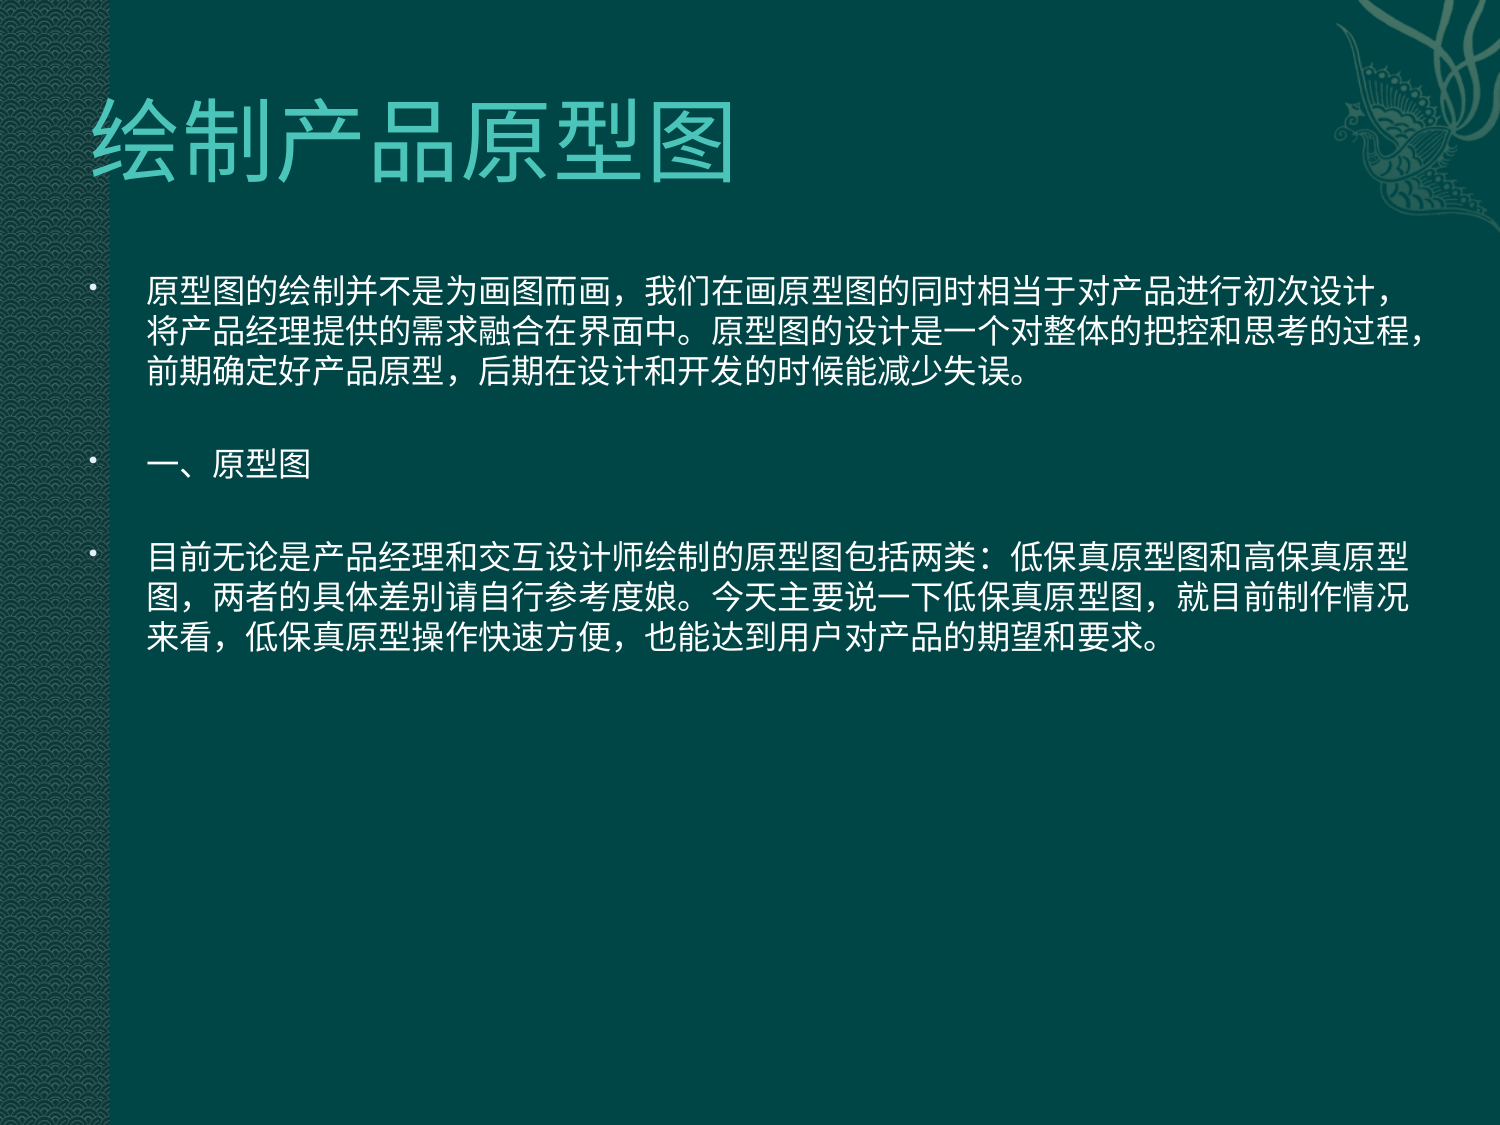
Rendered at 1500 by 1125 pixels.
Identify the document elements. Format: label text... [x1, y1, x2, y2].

title 绘制产品原型图 [75, 45, 1351, 233]
list 原型图的绘制并不是为画图而画，我们在画原型图的同时相当于对产品进行初次设计，将产品经理提供的需求融合在界面中。原型图的设计是一个对整体的把控和思考的过程，前期确定好产品原型，后期在设计和开发的时候能减少失误。 一、原型图 目前无论是产品经理和交互设计师绘制的原型图包括两类：低保真原型图和高保真原型图，两者的具体差别请自行参考度娘。今天主要说一下低保真原型图，就目前制作情况来看，低保真原型操作快速方便，也能达到用户对产品的期望和要求。 [75, 262, 1425, 1005]
picture [0, 0, 110, 1125]
